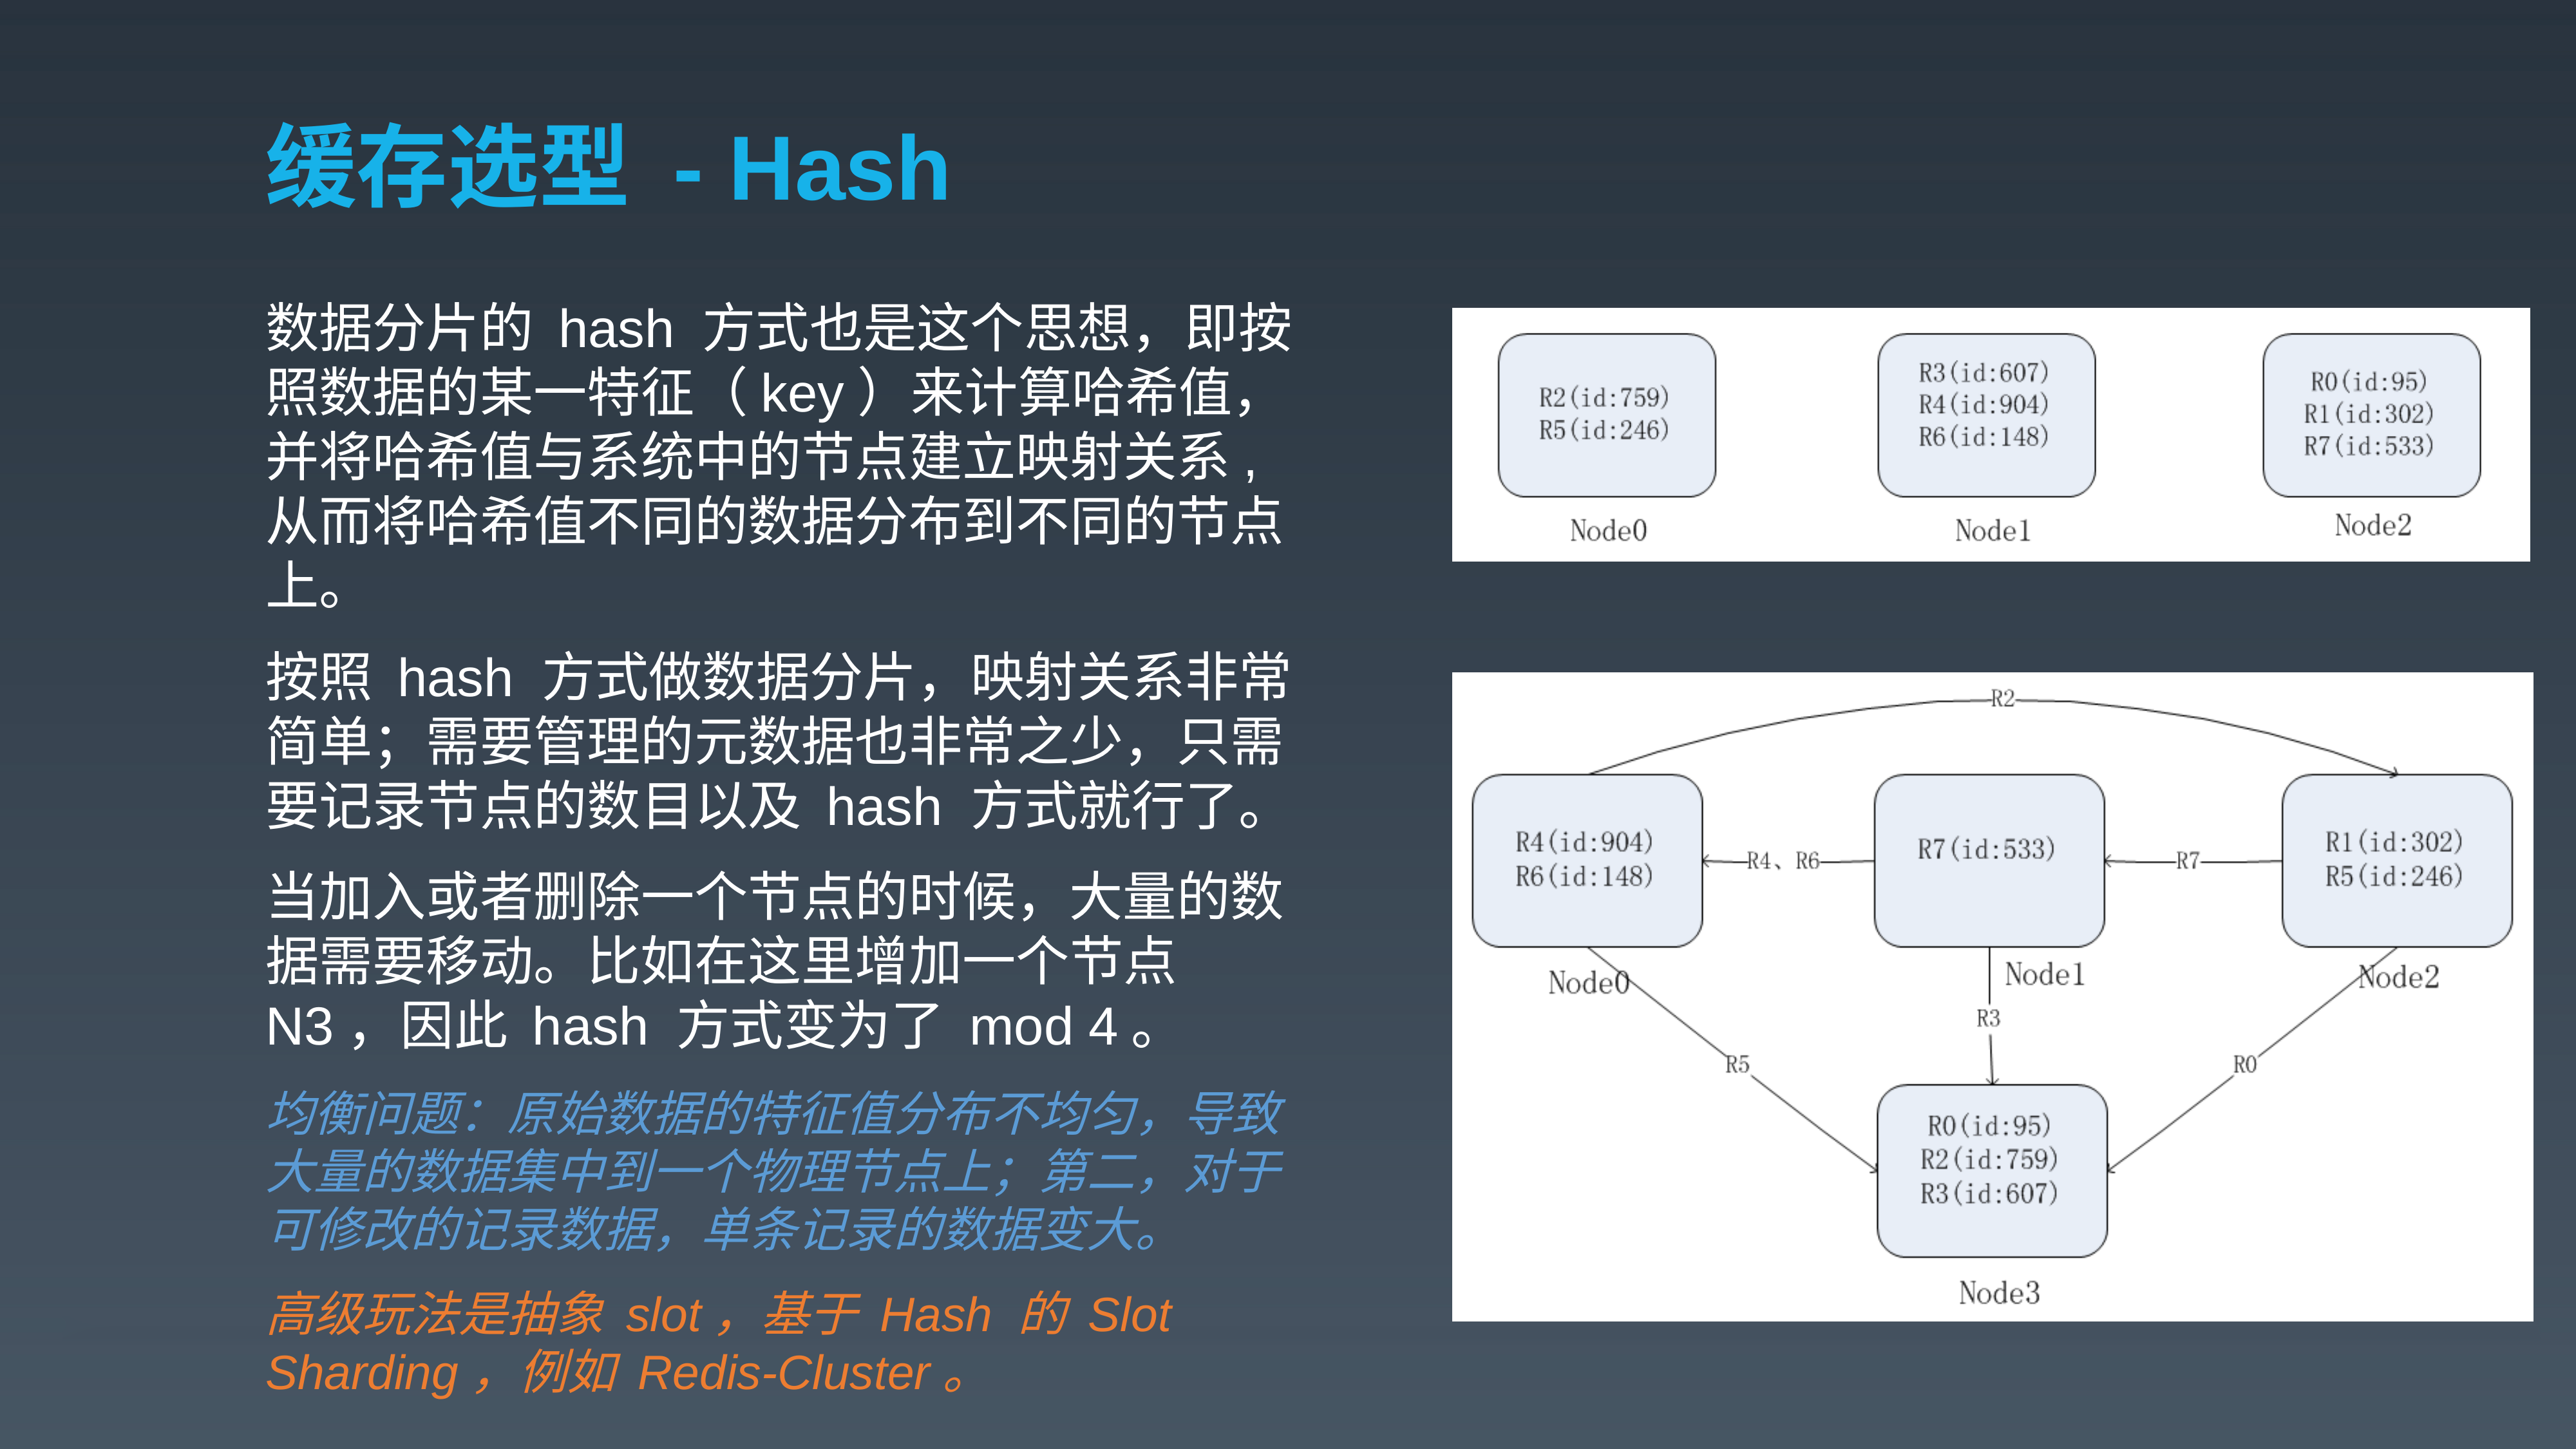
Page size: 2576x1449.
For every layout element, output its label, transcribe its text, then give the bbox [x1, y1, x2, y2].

title 缓存选型 - Hash [260, 103, 2316, 243]
picture [0, 0, 2576, 1449]
list 数据分片的 hash 方式也是这个思想，即按照数据的某一特征（key）来计算哈希值，并将哈希值与系统中的节点建立映射关系,从而将哈希值不同的数据分布到不同的节点上。 按照 hash 方式做数据分片，映射关系非常简单；需要管理的元数据也非常之少，只需要记录节点的数目以及 hash 方式就行了。 当加入或者删除一个节点的时候，大量的数据需要移动。比如在这里增加一个节点 N3，因此 hash 方式变为了 mod 4。 均衡问题：原始数据的特征值分布不均匀，导致大量的数据集中到一个物理节点上；第二，对于可修改的记录数据，单条记录的数据变大。 高级玩法是抽象 slot，基于 Hash 的 Slot Sharding，例如 Redis-Cluster。 [260, 288, 1312, 1384]
